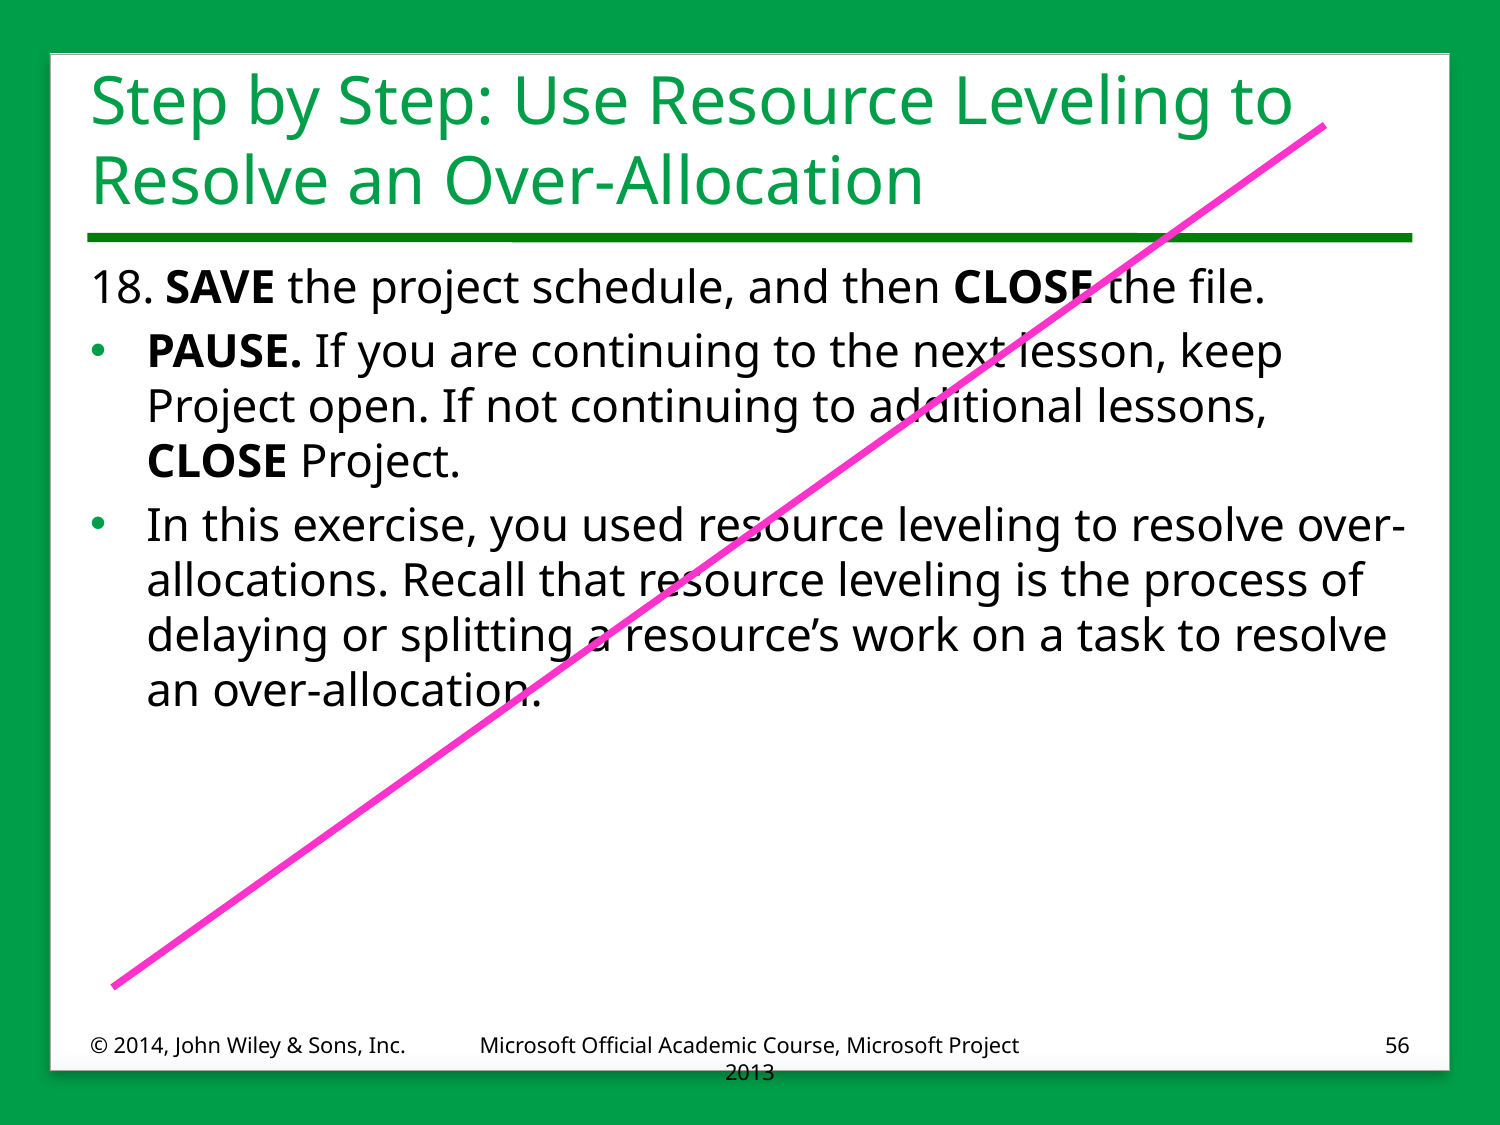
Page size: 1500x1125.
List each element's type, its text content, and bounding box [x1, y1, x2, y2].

footer Microsoft Official Academic Course, Microsoft Project 2013 [449, 1024, 1051, 1103]
list 18. SAVE the project schedule, and then CLOSE the file. PAUSE. If you are continuing to the next lesson, keep Project open. If not continuing to additional lessons, CLOSE Project. In this exercise, you used resource leveling to resolve over-allocations. Recall that resource leveling is the process of delaying or splitting a resource’s work on a task to resolve an over-allocation. [75, 249, 1425, 1063]
title Step by Step: Use Resource Leveling to Resolve an Over-Allocation [74, 74, 1426, 226]
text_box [112, 124, 1326, 988]
slide_number 56 [1074, 1024, 1426, 1103]
slide_number © 2014, John Wiley & Sons, Inc. [74, 1024, 426, 1103]
